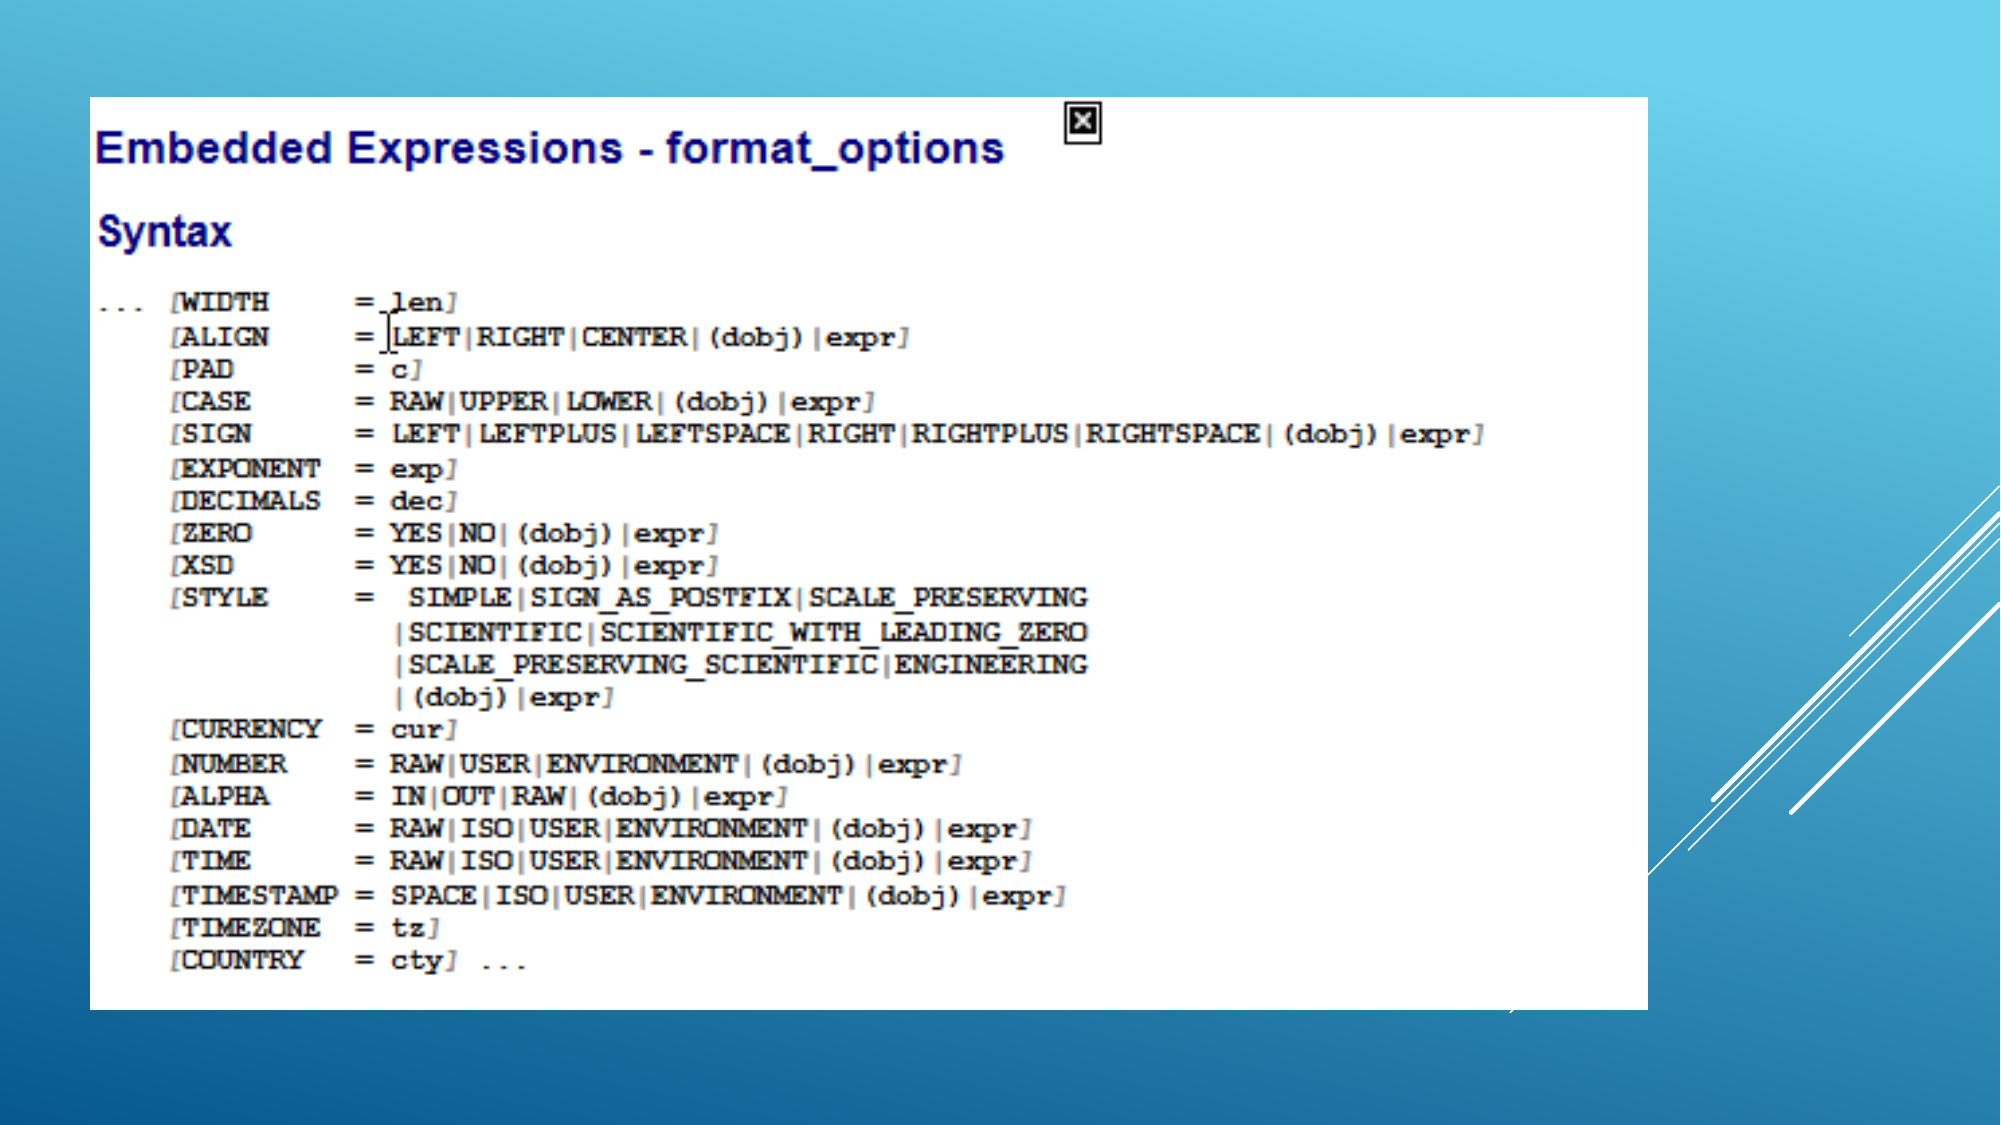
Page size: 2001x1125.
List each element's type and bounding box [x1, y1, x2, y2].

list [90, 96, 1649, 1011]
